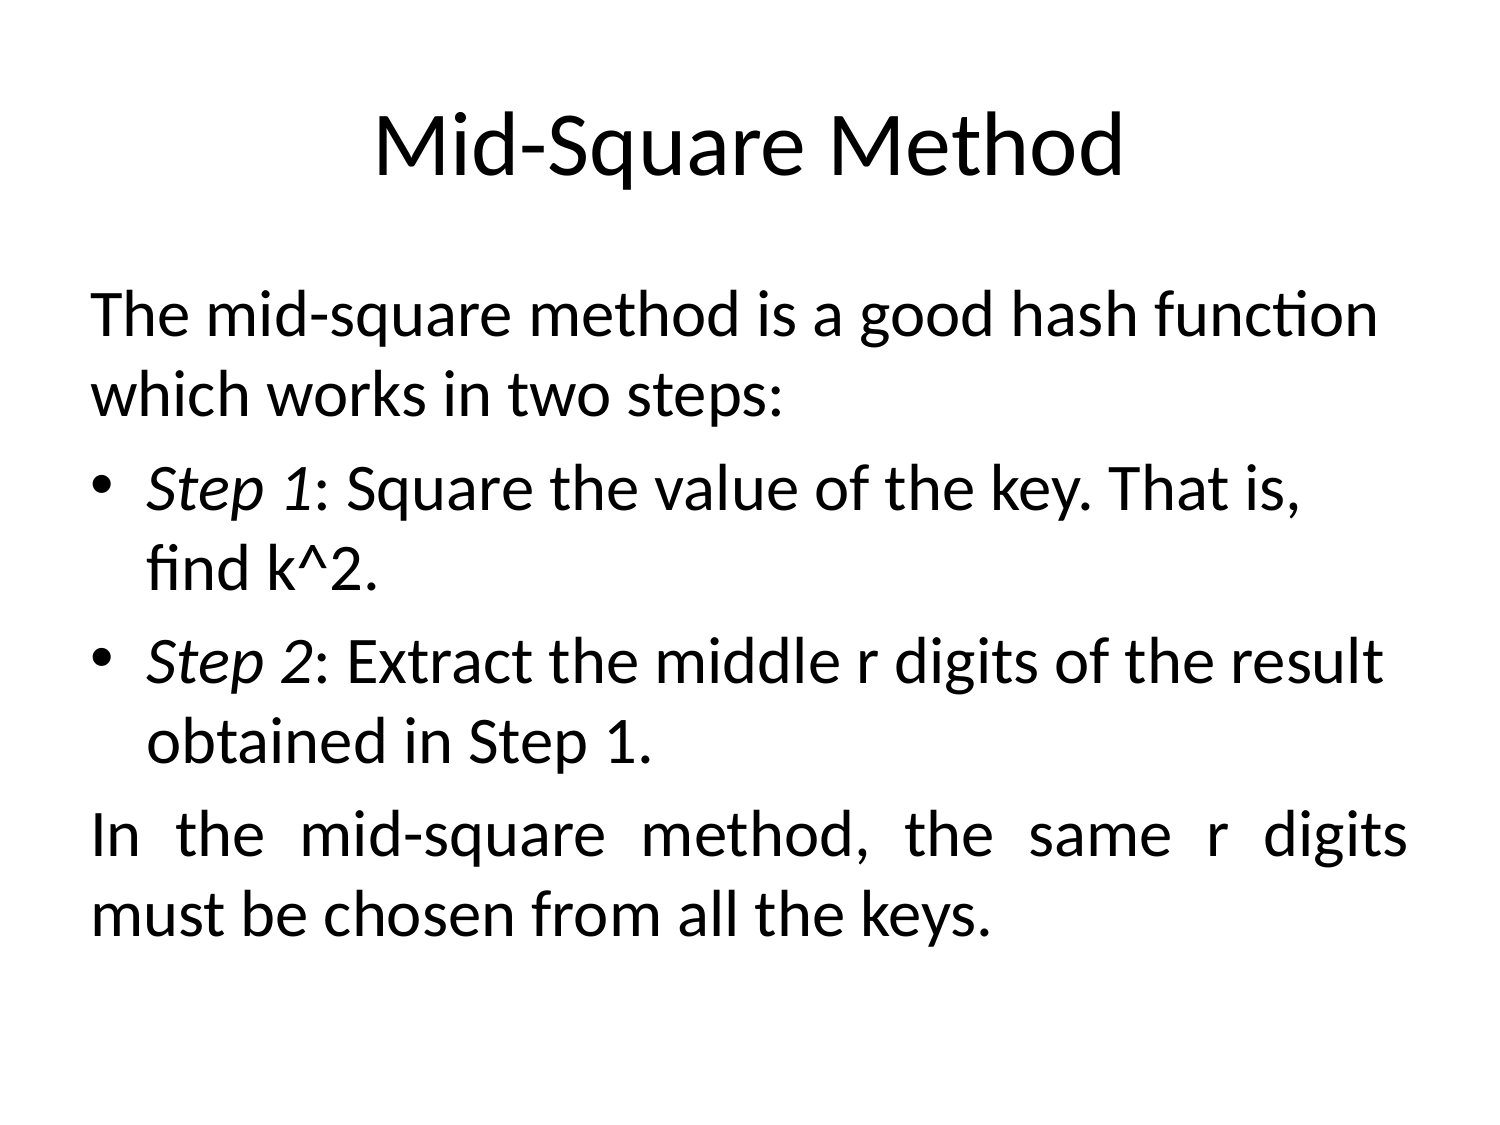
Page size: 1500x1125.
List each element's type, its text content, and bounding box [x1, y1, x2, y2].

list The mid-square method is a good hash function which works in two steps: Step 1: Square the value of the key. That is, find k^2. Step 2: Extract the middle r digits of the result obtained in Step 1. In the mid-square method, the same r digits must be chosen from all the keys. [75, 262, 1425, 1005]
title Mid-Square Method [75, 45, 1425, 233]
